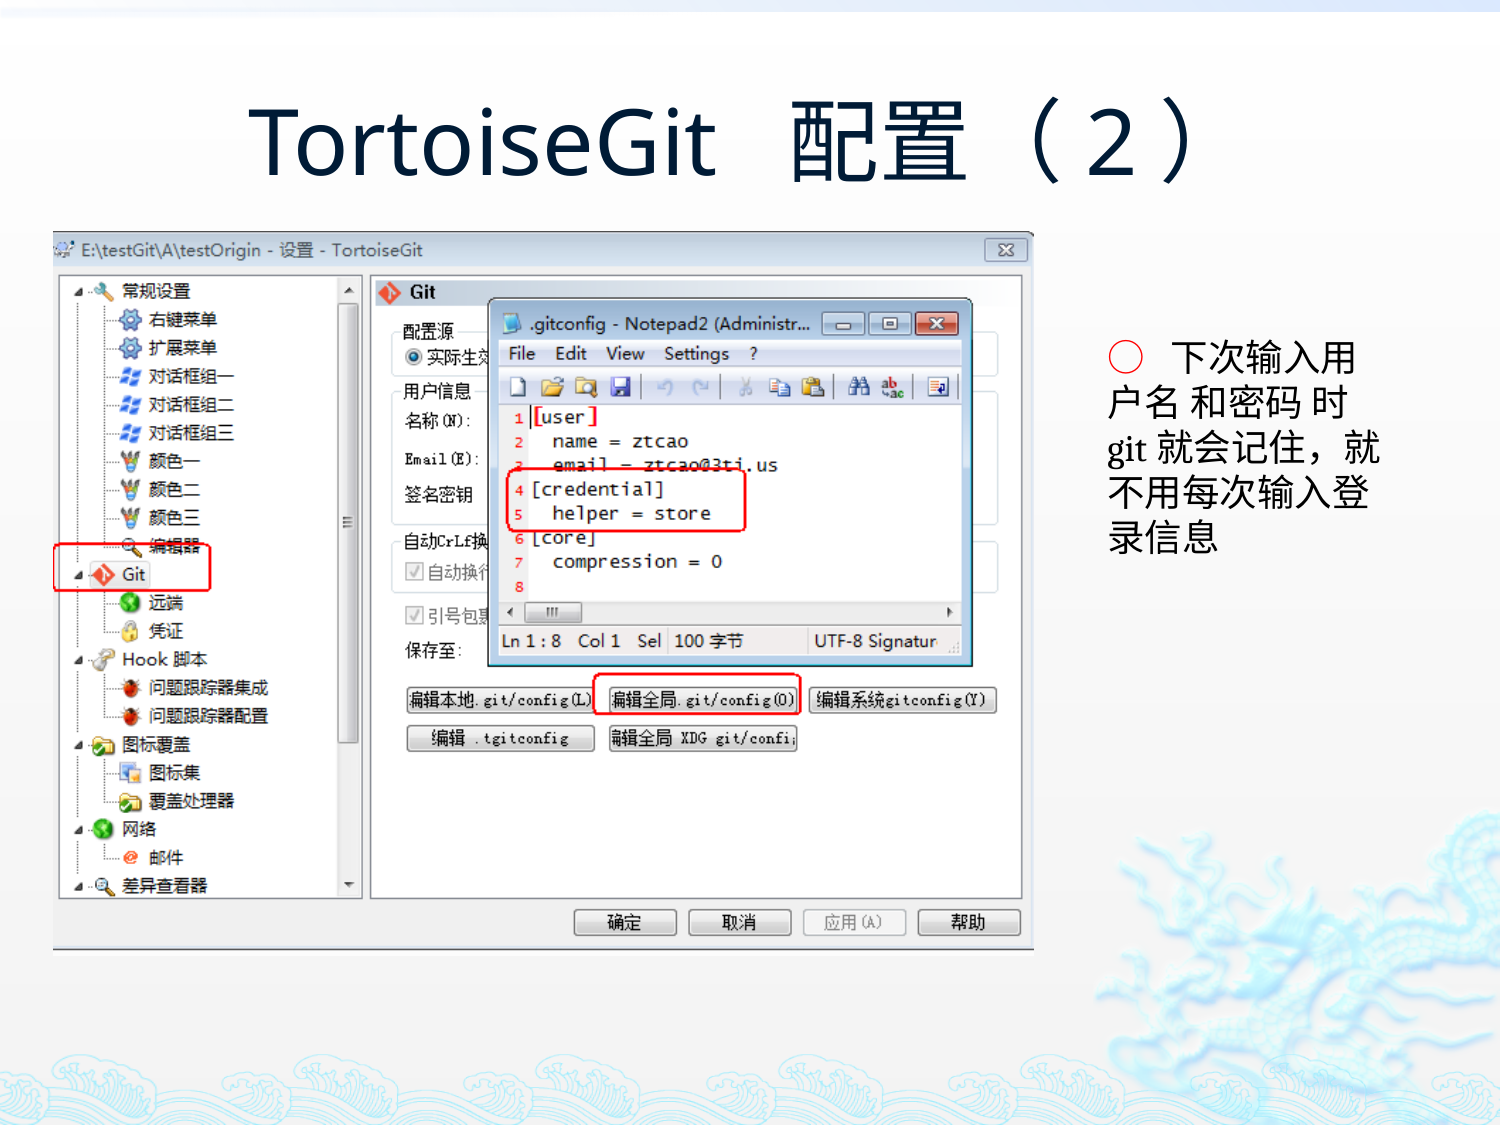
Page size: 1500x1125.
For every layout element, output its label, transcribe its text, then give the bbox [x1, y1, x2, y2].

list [52, 231, 1034, 957]
title TortoiseGit 配置（2） [75, 45, 1425, 233]
text_box ○ 下次输入用户名 和密码 时git就会记住，就不用每次输入登录信息 [1092, 326, 1400, 566]
